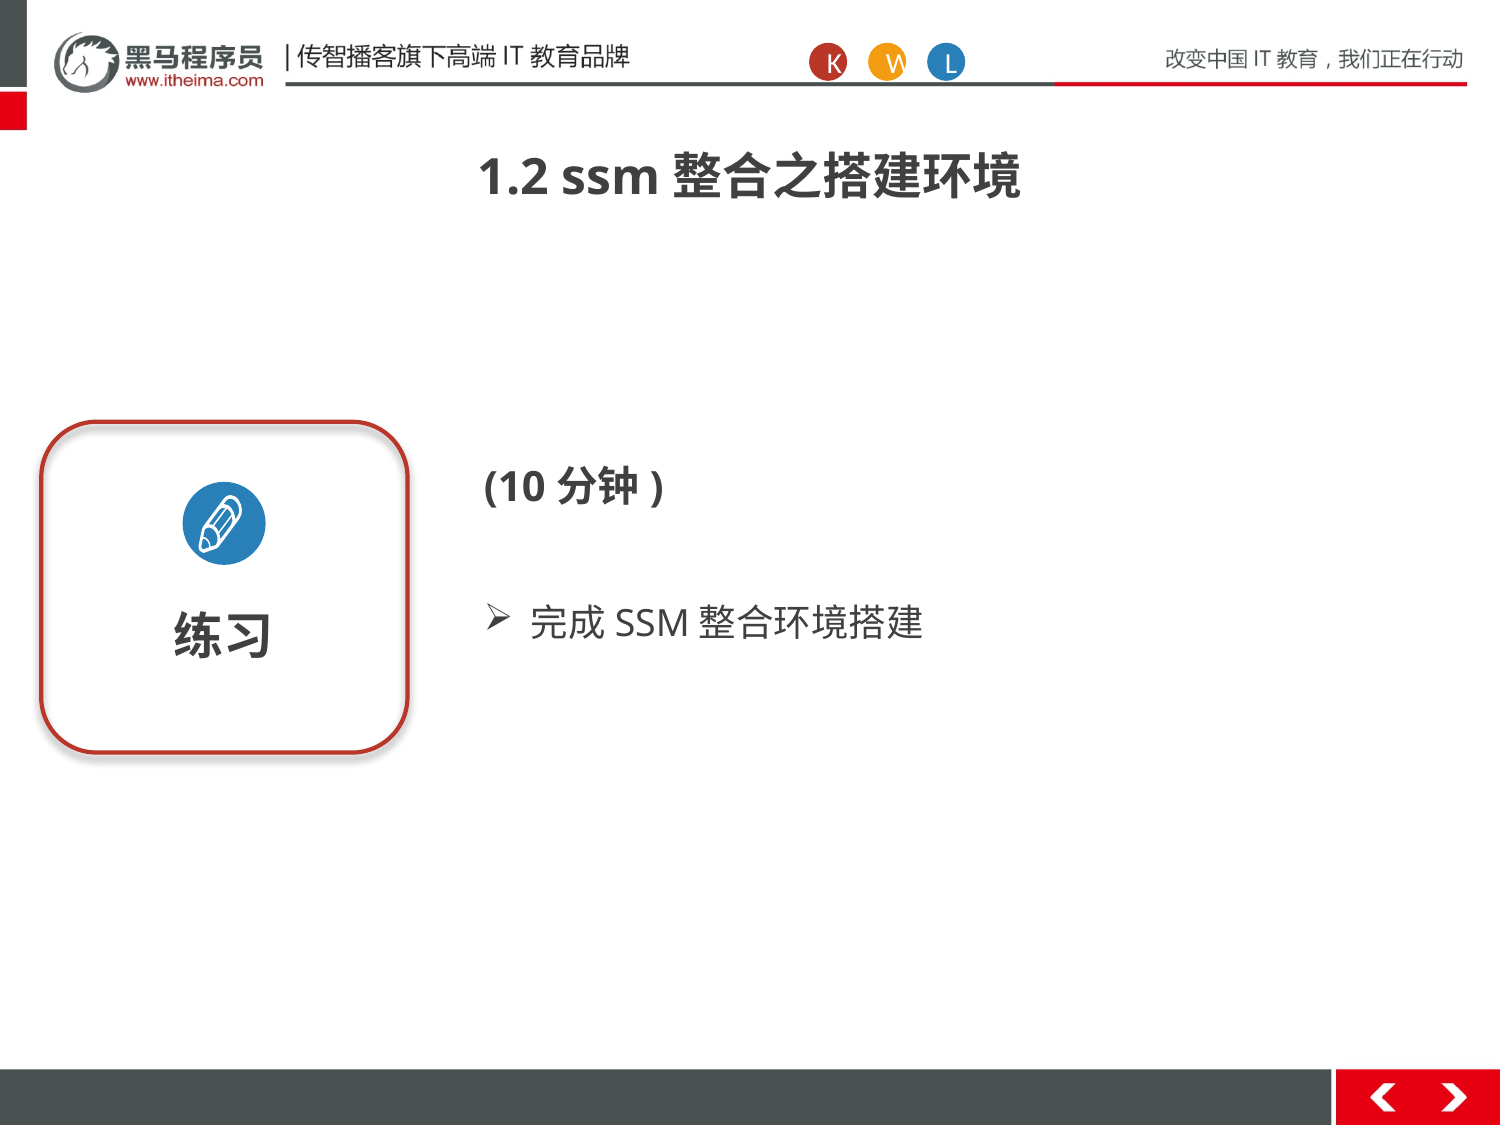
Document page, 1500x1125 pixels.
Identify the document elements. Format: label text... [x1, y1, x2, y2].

text_box K [806, 40, 850, 83]
picture [0, 209, 1500, 1125]
text_box 1.2 ssm整合之搭建环境 [0, 137, 1500, 209]
text_box L [925, 40, 968, 83]
text_box W [866, 40, 909, 83]
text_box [41, 421, 408, 753]
text_box (10分钟) 完成SSM整合环境搭建 [469, 451, 1344, 652]
picture [0, 0, 1500, 137]
